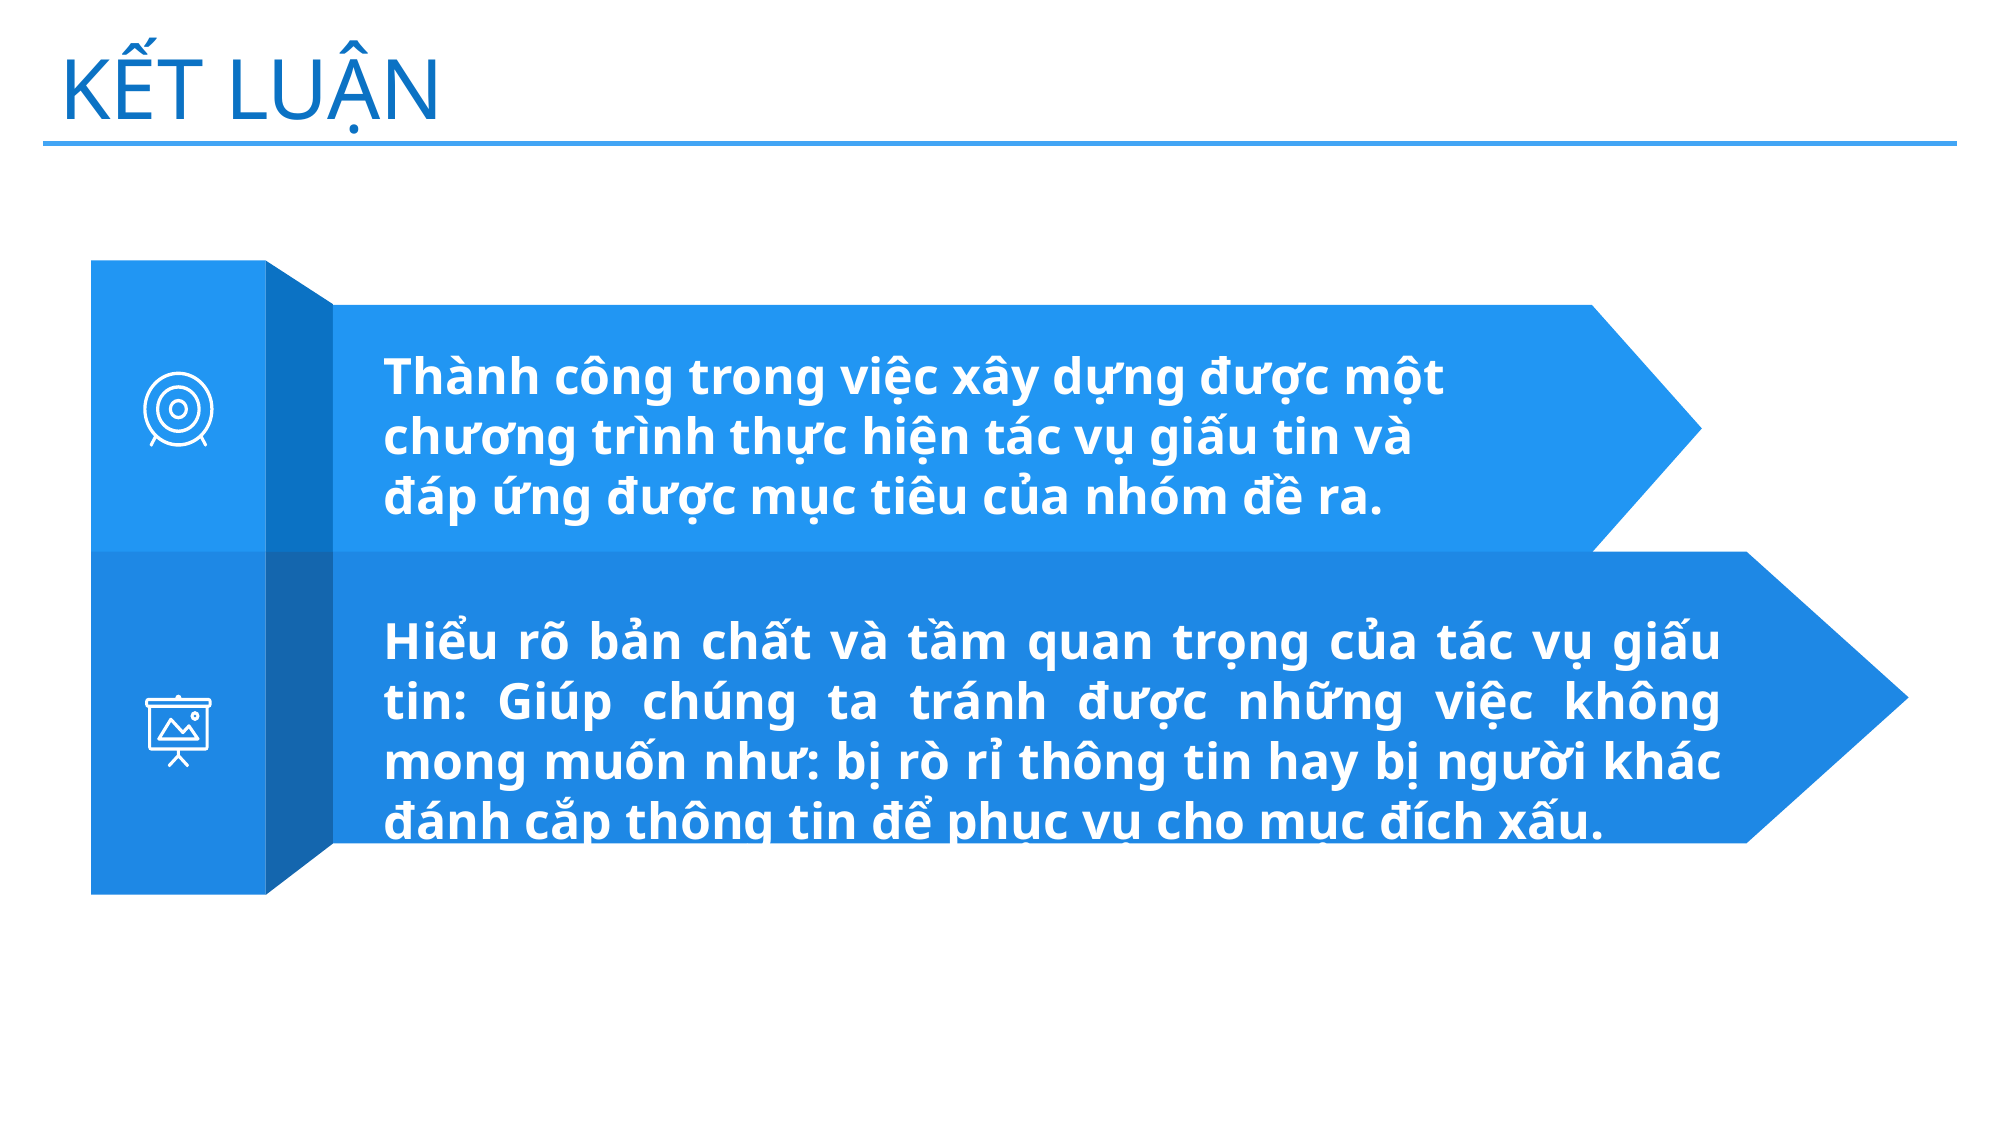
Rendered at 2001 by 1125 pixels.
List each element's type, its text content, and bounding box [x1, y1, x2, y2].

text_box KẾT LUẬN [44, 28, 2000, 144]
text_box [91, 551, 1909, 896]
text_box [91, 260, 1702, 551]
